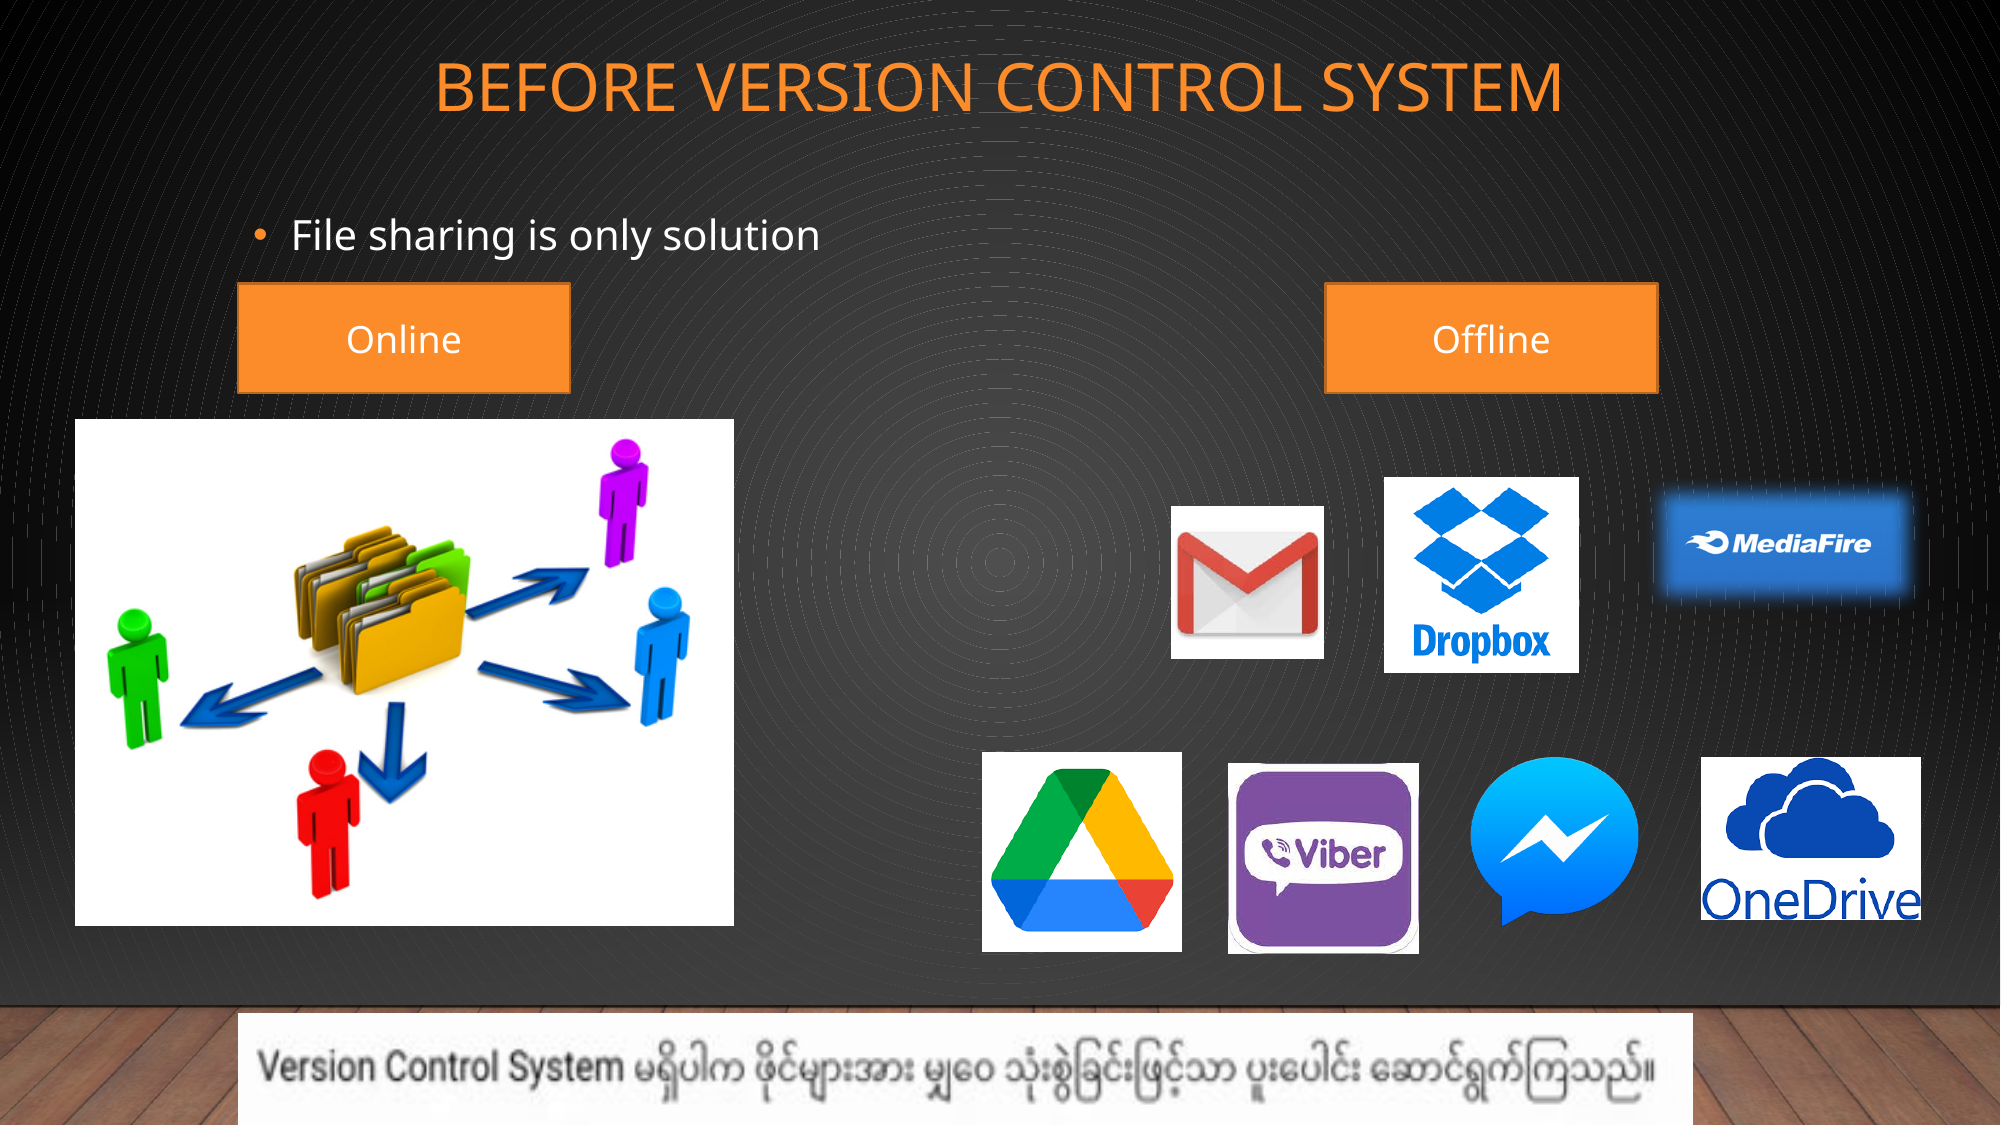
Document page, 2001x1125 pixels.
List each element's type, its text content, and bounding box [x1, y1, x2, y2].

title Before version control system [238, 3, 1763, 176]
picture [1644, 475, 1926, 613]
picture [74, 419, 734, 927]
text_box Offline [1324, 282, 1659, 394]
picture [0, 1005, 2000, 1125]
text_box Online [237, 282, 571, 394]
picture [982, 752, 1183, 952]
picture [1700, 757, 1922, 921]
picture [1458, 745, 1652, 938]
picture [1383, 477, 1580, 674]
picture [1228, 763, 1419, 954]
picture [1171, 506, 1324, 659]
list File sharing is only solution [238, 191, 1763, 758]
